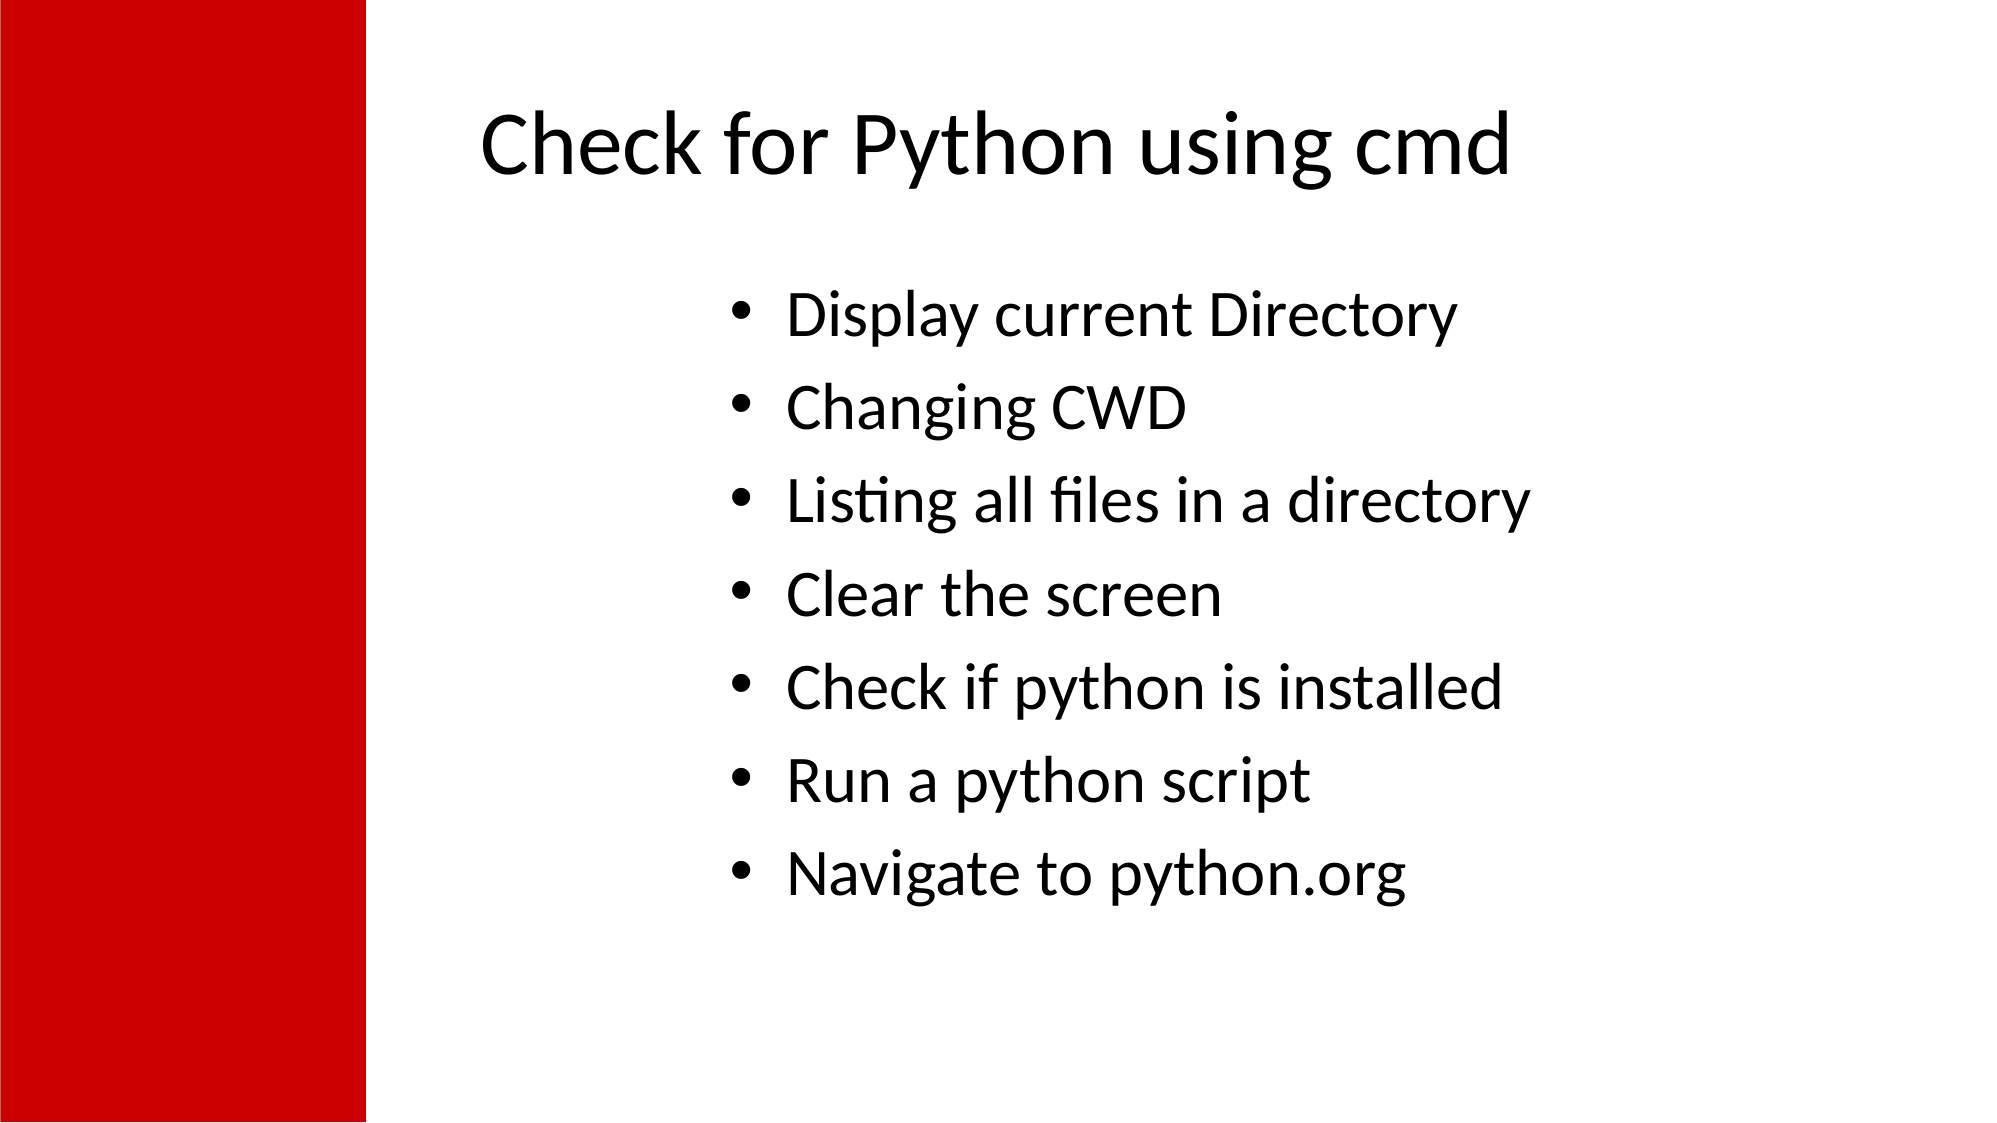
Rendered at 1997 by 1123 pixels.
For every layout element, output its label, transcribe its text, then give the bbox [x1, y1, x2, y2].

title Check for Python using cmd [366, 44, 1897, 232]
text_box [0, 0, 366, 1123]
list Display current Directory Changing CWD Listing all files in a directory Clear the screen Check if python is installed Run a python script Navigate to python.org [714, 261, 1897, 1003]
